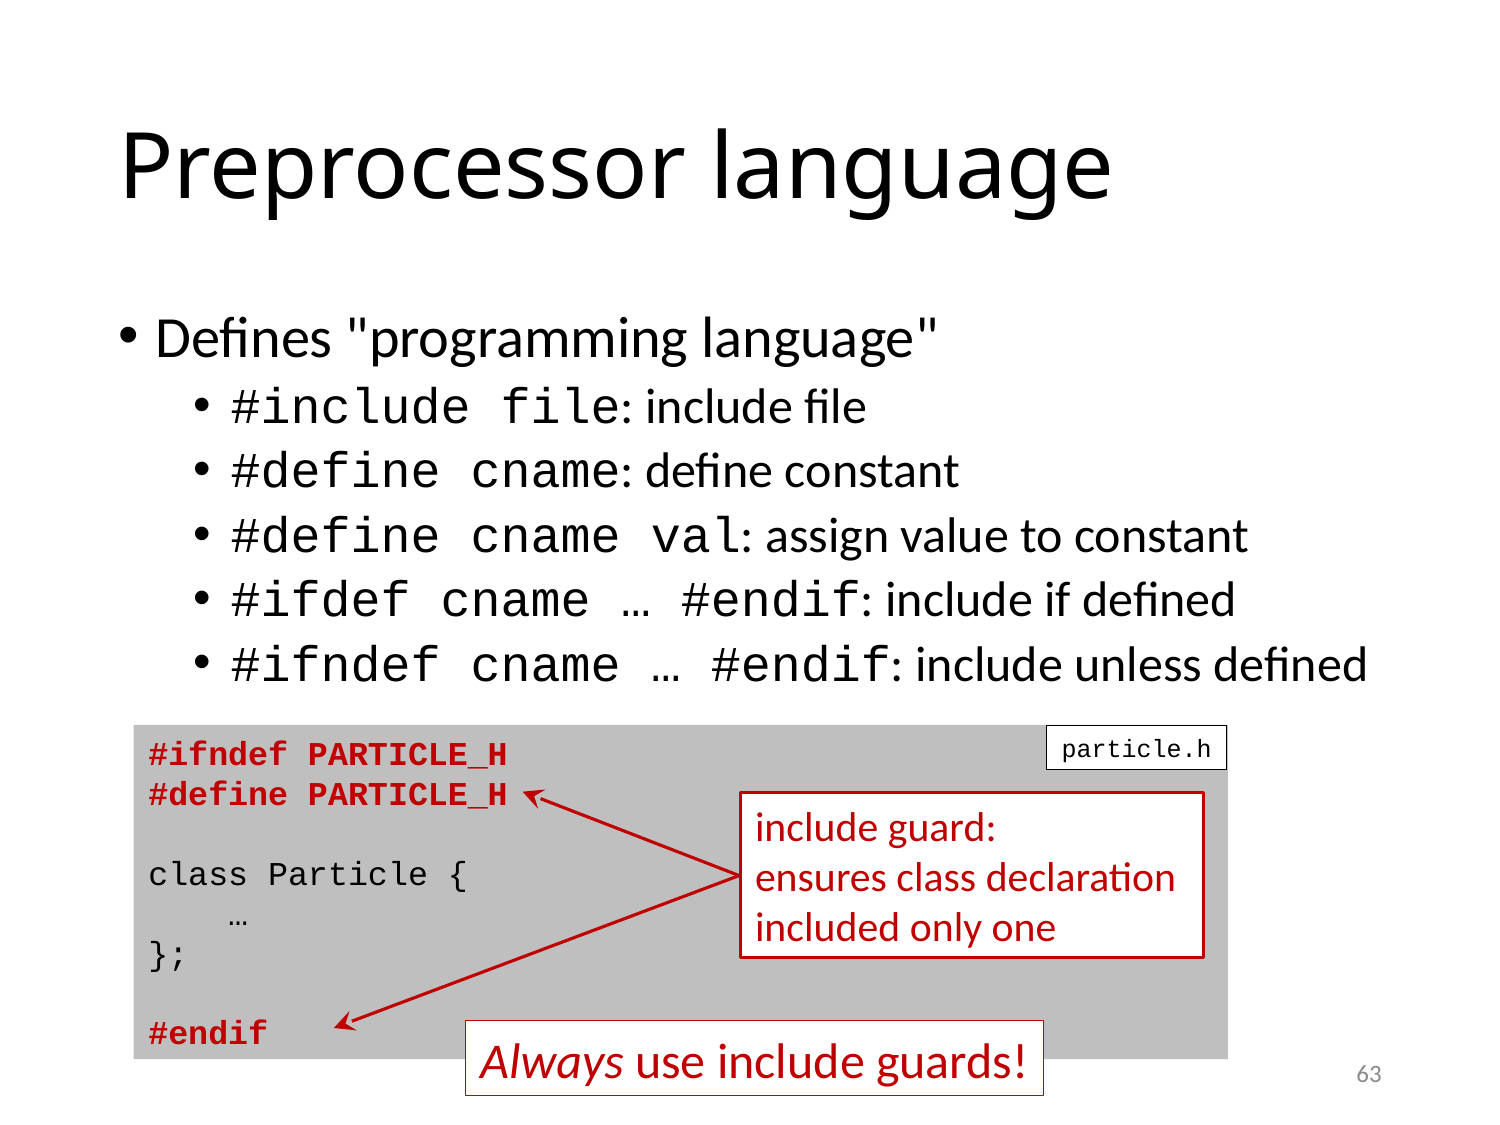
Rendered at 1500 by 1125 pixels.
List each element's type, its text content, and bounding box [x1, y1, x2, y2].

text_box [333, 791, 1204, 1028]
text_box Always use include guards! [465, 1064, 1044, 1096]
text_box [133, 724, 1229, 1064]
title Preprocessor language [103, 59, 1397, 278]
list Defines "programming language" #include file: include file #define cname: define constant #define cname val: assign value to constant #ifdef cname … #endif: include if defined #ifndef cname … #endif: include unless defined [103, 299, 1397, 1014]
slide_number 63 [1059, 1042, 1397, 1103]
